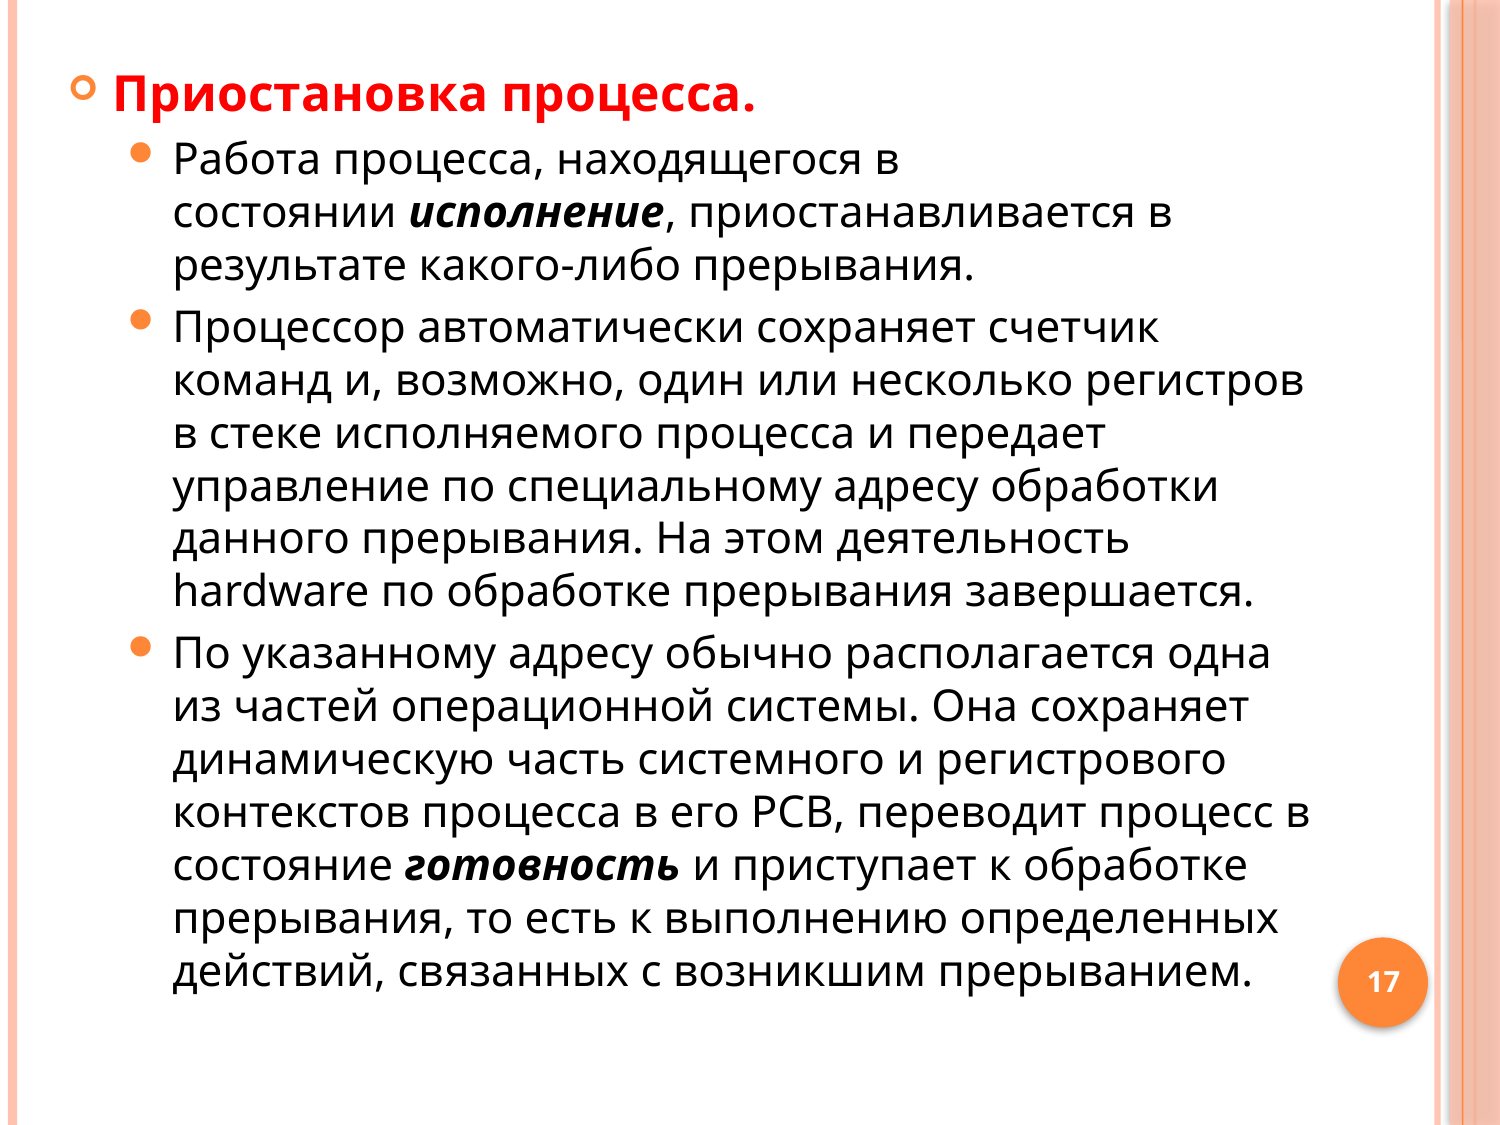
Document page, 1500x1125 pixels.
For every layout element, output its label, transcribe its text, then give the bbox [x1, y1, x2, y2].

list Приостановка процесса. Работа процесса, находящегося в состоянии исполнение, приостанавливается в результате какого-либо прерывания. Процессор автоматически сохраняет счетчик команд и, возможно, один или несколько регистров в стеке исполняемого процесса и передает управление по специальному адресу обработки данного прерывания. На этом деятельность hardware по обработке прерывания завершается. По указанному адресу обычно располагается одна из частей операционной системы. Она сохраняет динамическую часть системного и регистрового контекстов процесса в его PCB, переводит процесс в состояние готовность и приступает к обработке прерывания, то есть к выполнению определенных действий, связанных с возникшим прерыванием. [53, 54, 1329, 1062]
slide_number 17 [1333, 940, 1434, 1027]
